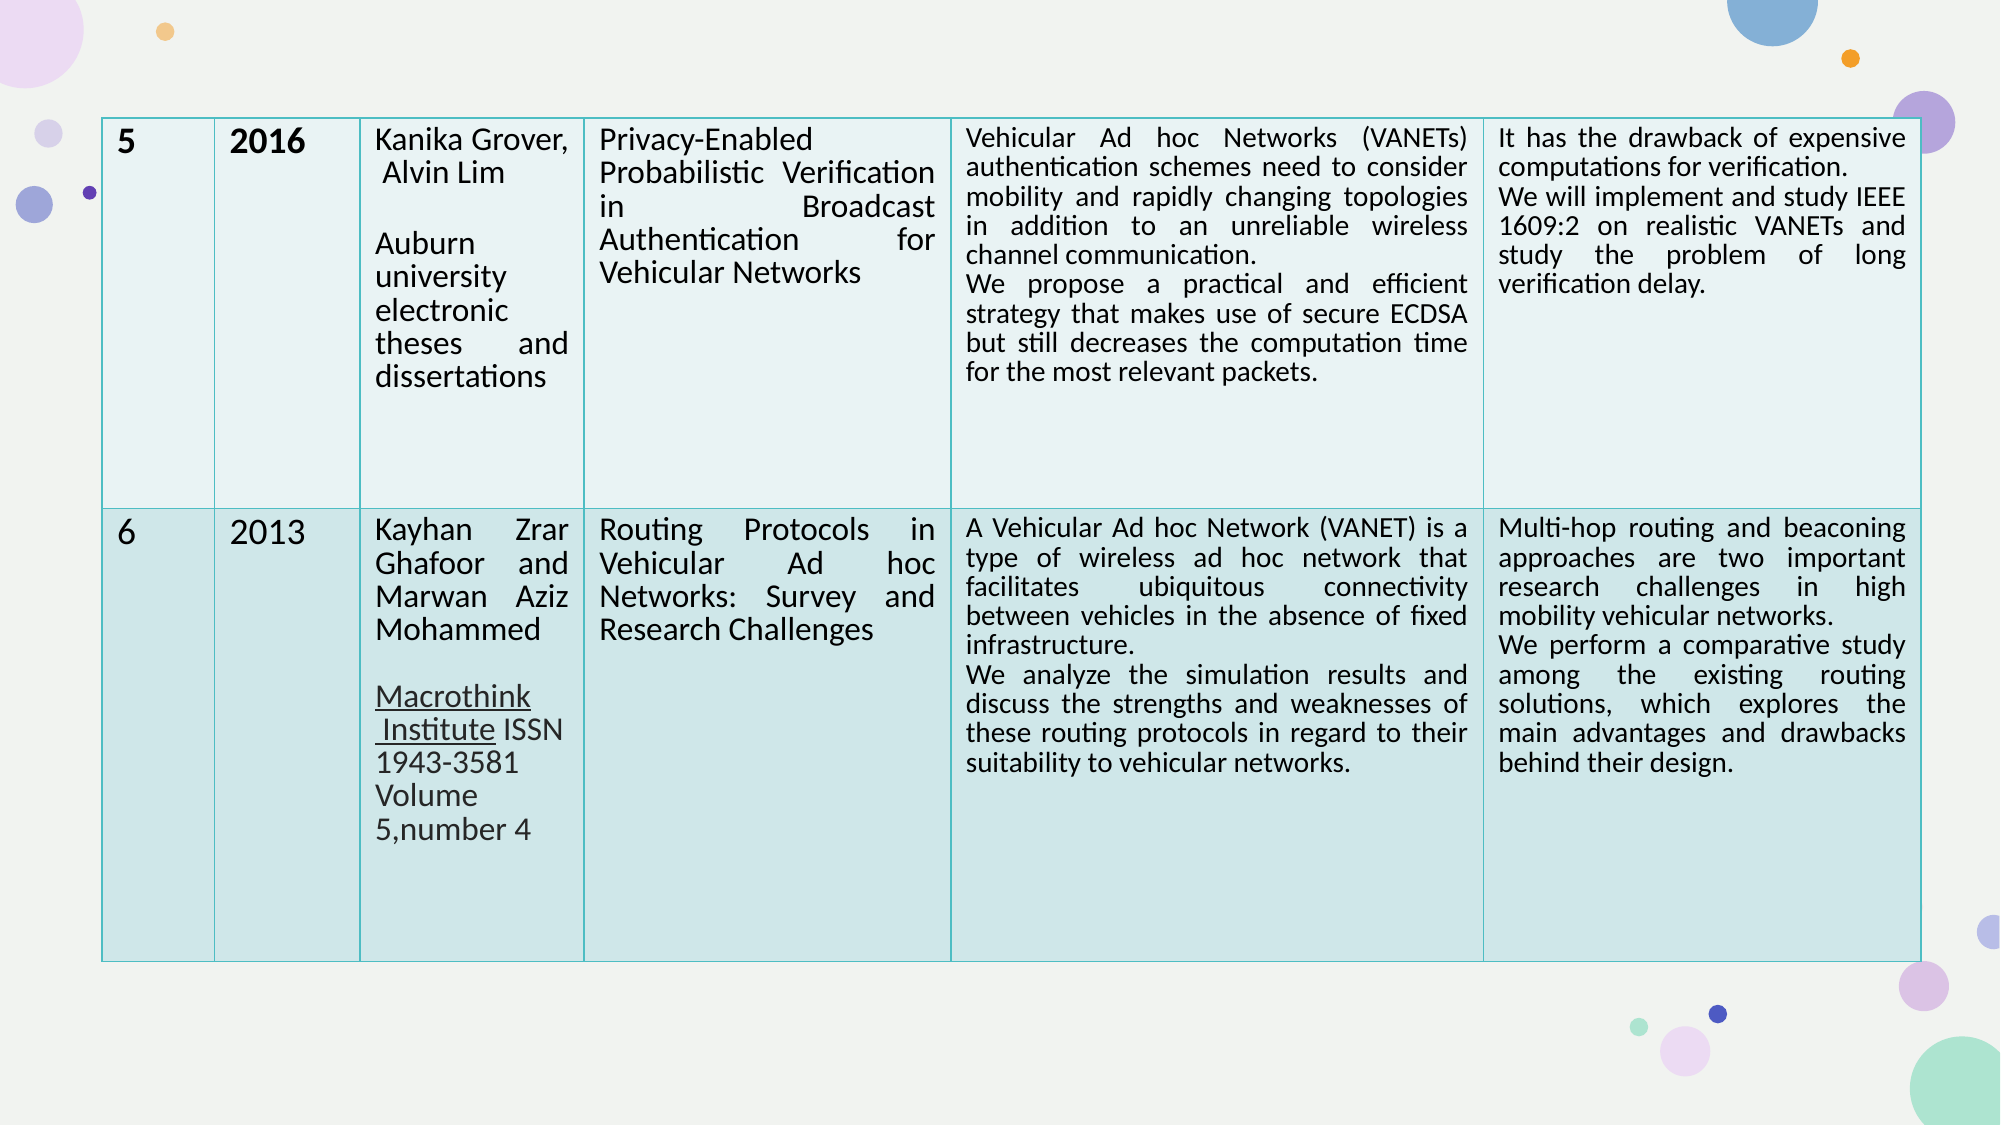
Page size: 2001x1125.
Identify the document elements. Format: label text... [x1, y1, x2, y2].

table_header Kanika Grover, Alvin Lim Auburn university electronic theses and dissertations [361, 119, 583, 508]
table_header 2016 [215, 119, 359, 508]
table_cell Multi-hop routing and beaconing approaches are two important research challenges in high mobility vehicular networks. We perform a comparative study among the existing routing solutions, which explores the main advantages and drawbacks behind their design. [1484, 509, 1920, 961]
table_header Privacy-Enabled Probabilistic Verification in Broadcast Authentication for Vehicular Networks [585, 119, 950, 508]
table_header 5 [103, 119, 214, 508]
table_cell 2013 [215, 509, 359, 961]
table_cell 6 [103, 509, 214, 961]
table_header It has the drawback of expensive computations for verification. We will implement and study IEEE 1609:2 on realistic VANETs and study the problem of long verification delay. [1484, 119, 1920, 508]
table_cell A Vehicular Ad hoc Network (VANET) is a type of wireless ad hoc network that facilitates ubiquitous connectivity between vehicles in the absence of fixed infrastructure. We analyze the simulation results and discuss the strengths and weaknesses of these routing protocols in regard to their suitability to vehicular networks. [952, 509, 1483, 961]
table_cell Routing Protocols in Vehicular Ad hoc Networks: Survey and Research Challenges [585, 509, 950, 961]
table_cell Kayhan Zrar Ghafoor and Marwan Aziz Mohammed Macrothink Institute ISSN 1943-3581 Volume 5,number 4 [361, 509, 583, 961]
table_header Vehicular Ad hoc Networks (VANETs) authentication schemes need to consider mobility and rapidly changing topologies in addition to an unreliable wireless channel communication. We propose a practical and efficient strategy that makes use of secure ECDSA but still decreases the computation time for the most relevant packets. [952, 119, 1483, 508]
